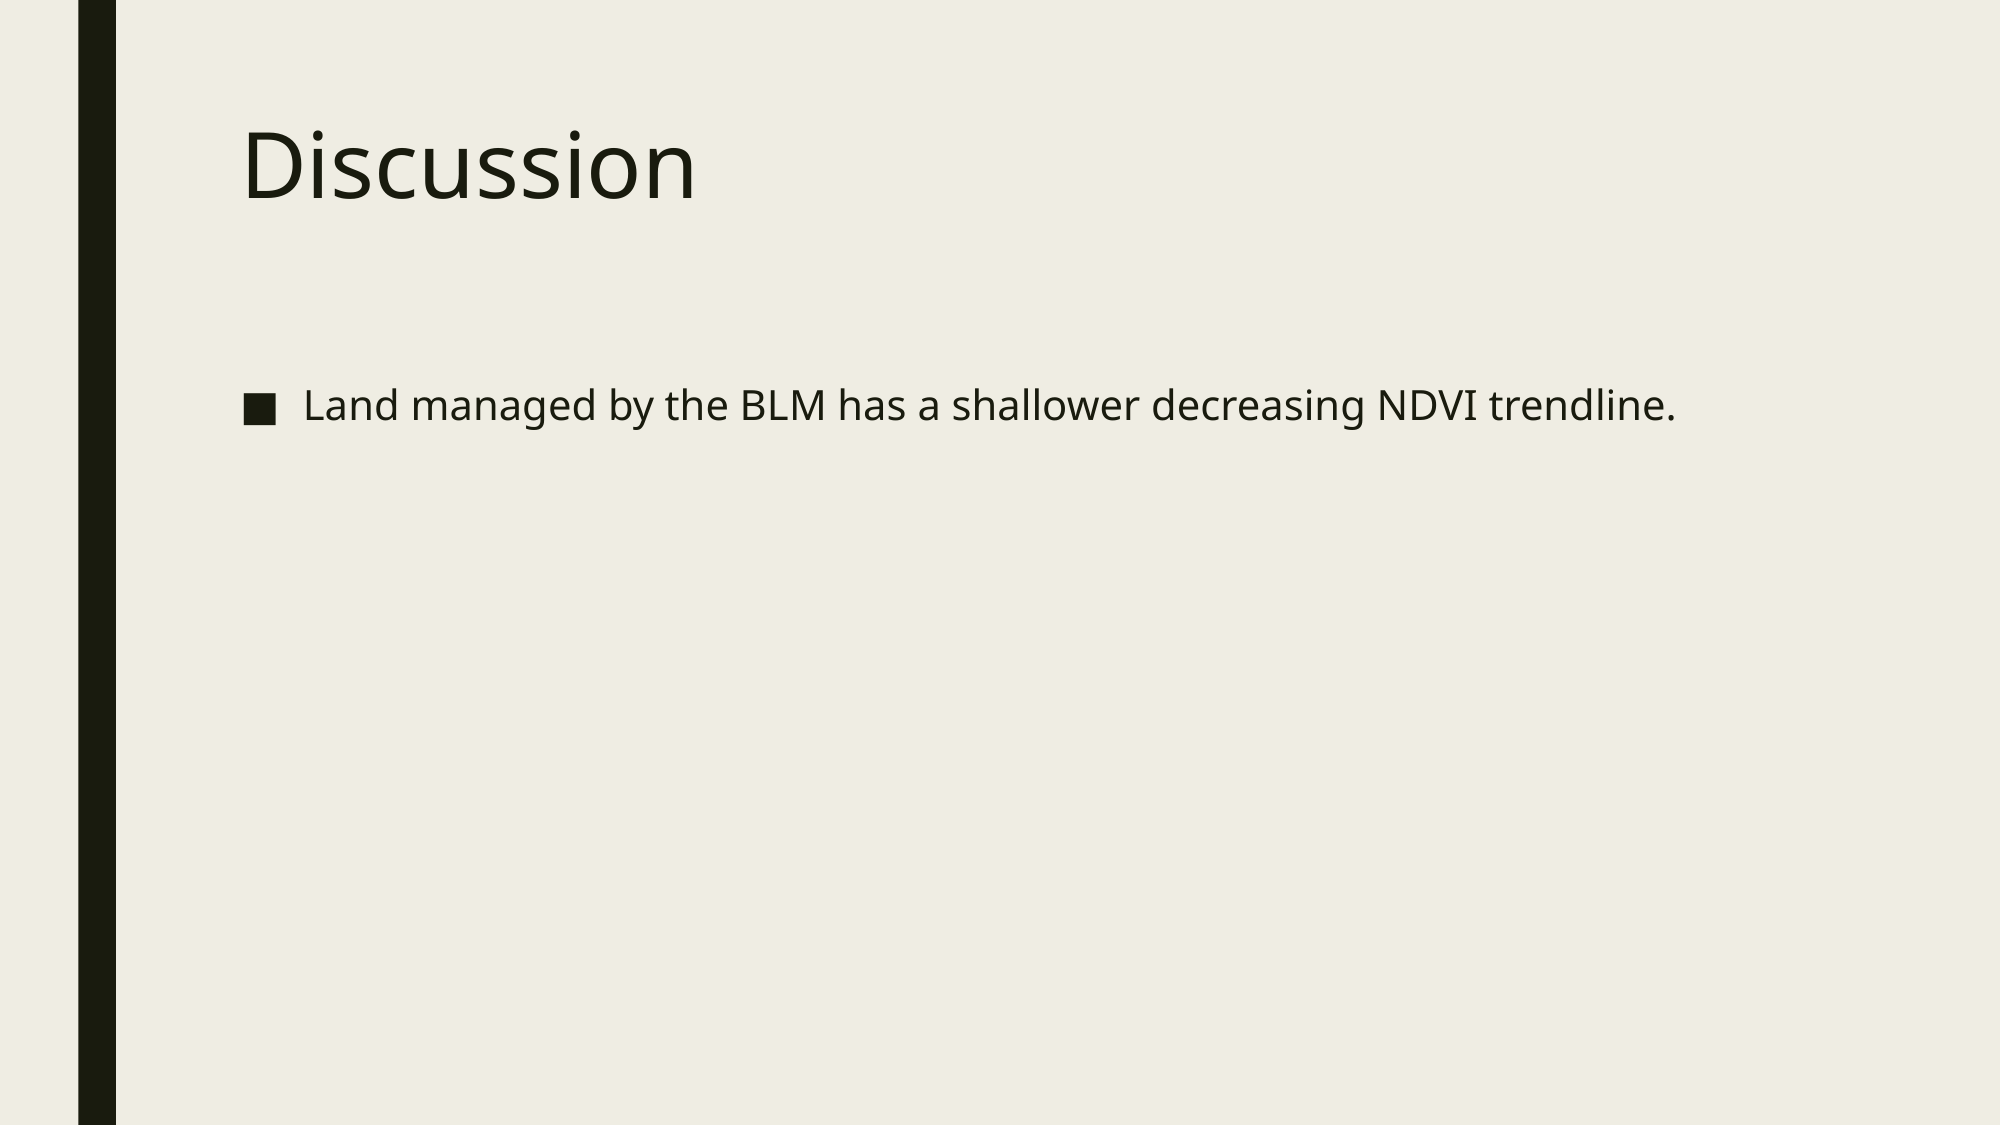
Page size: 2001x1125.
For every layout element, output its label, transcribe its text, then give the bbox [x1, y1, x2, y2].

title Discussion [225, 112, 1800, 357]
list Land managed by the BLM has a shallower decreasing NDVI trendline. [225, 375, 1800, 963]
